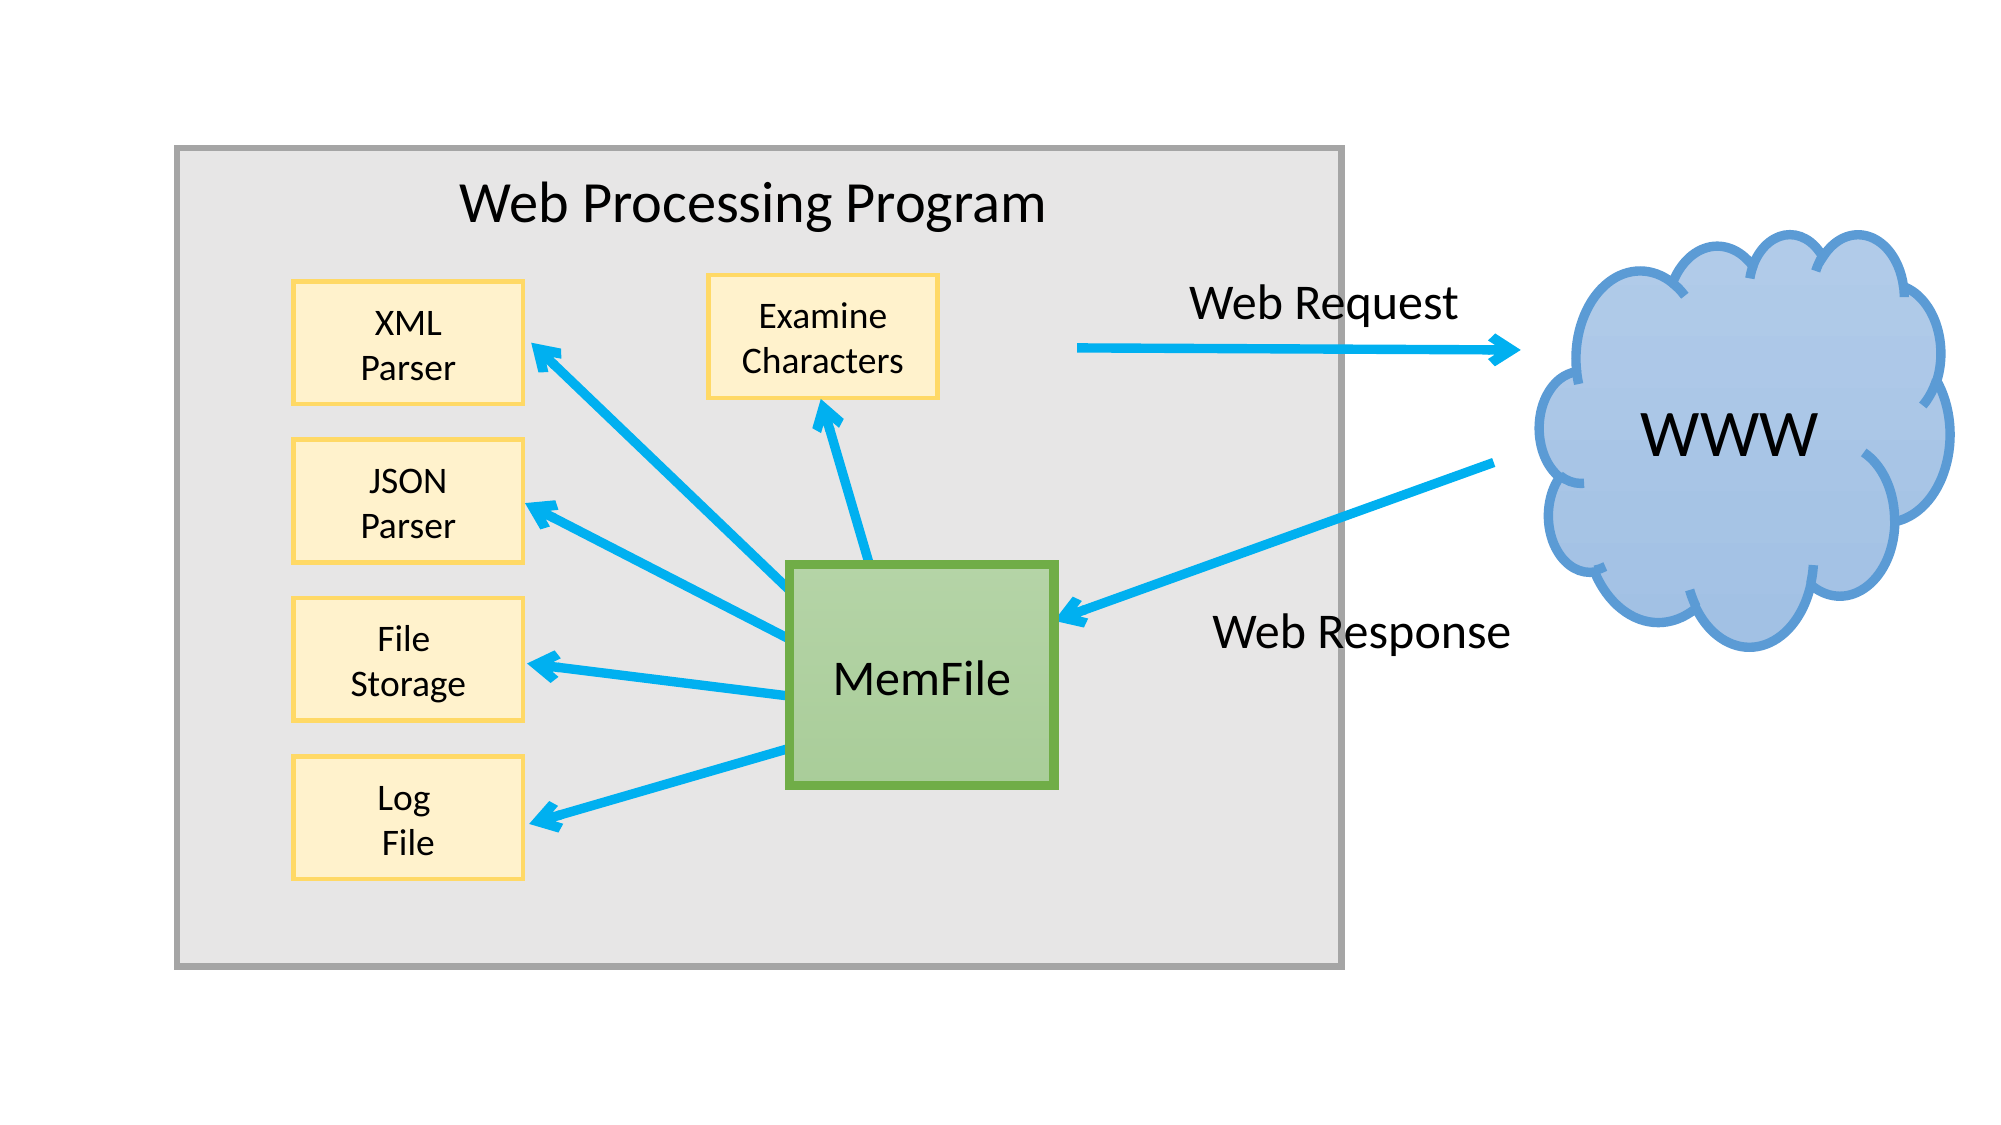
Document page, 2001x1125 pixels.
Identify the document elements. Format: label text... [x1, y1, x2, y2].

text_box Web Processing Program [445, 156, 1063, 241]
text_box Examine Characters [708, 274, 938, 398]
text_box Web Response [1197, 591, 1527, 667]
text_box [529, 741, 813, 824]
text_box MemFile [789, 564, 1055, 786]
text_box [820, 398, 875, 584]
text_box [1054, 462, 1494, 621]
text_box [526, 663, 805, 698]
text_box XML Parser [293, 281, 523, 405]
text_box [177, 147, 1342, 967]
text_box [531, 342, 807, 503]
text_box Log File [293, 756, 523, 880]
text_box WWW [1538, 234, 1951, 648]
text_box JSON Parser [293, 439, 523, 563]
text_box Web Request [1174, 262, 1474, 338]
text_box File Storage [293, 597, 523, 721]
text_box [524, 503, 819, 655]
